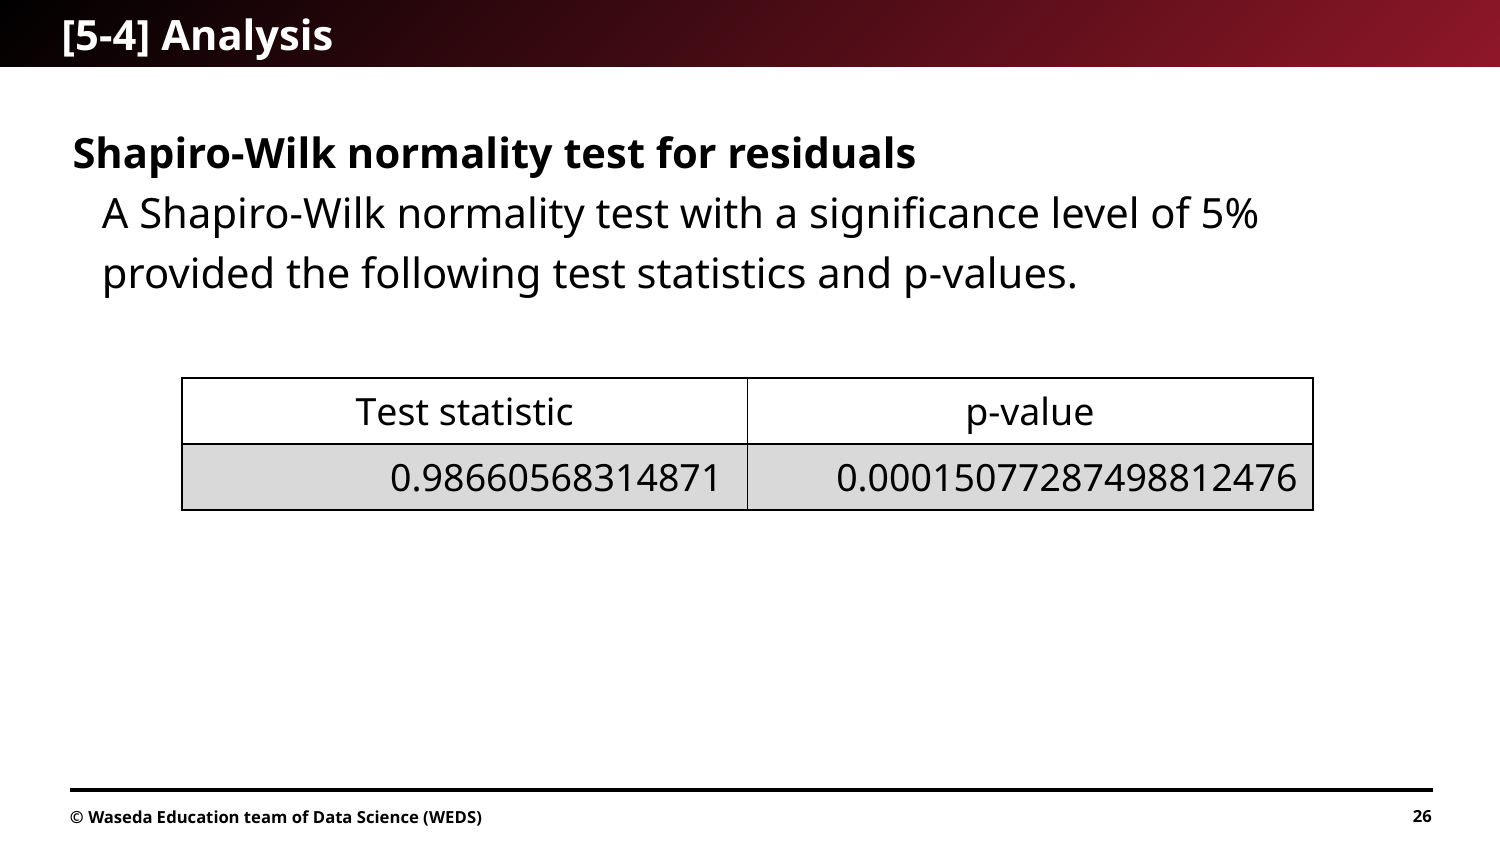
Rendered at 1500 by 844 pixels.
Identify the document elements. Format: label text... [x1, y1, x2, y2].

table_cell 0.98660568314871 [183, 445, 747, 509]
slide_number 26 [1082, 790, 1432, 844]
title [5-4] Analysis [61, 7, 1434, 59]
table_header p-value [748, 379, 1312, 443]
list Shapiro-Wilk normality test for residuals A Shapiro-Wilk normality test with a significance level of 5% provided the following test statistics and p-values. [72, 116, 1430, 761]
footer © Waseda Education team of Data Science (WEDS) [70, 790, 540, 844]
table_header Test statistic [183, 379, 747, 443]
table_cell 0.00015077287498812476 [748, 445, 1312, 509]
